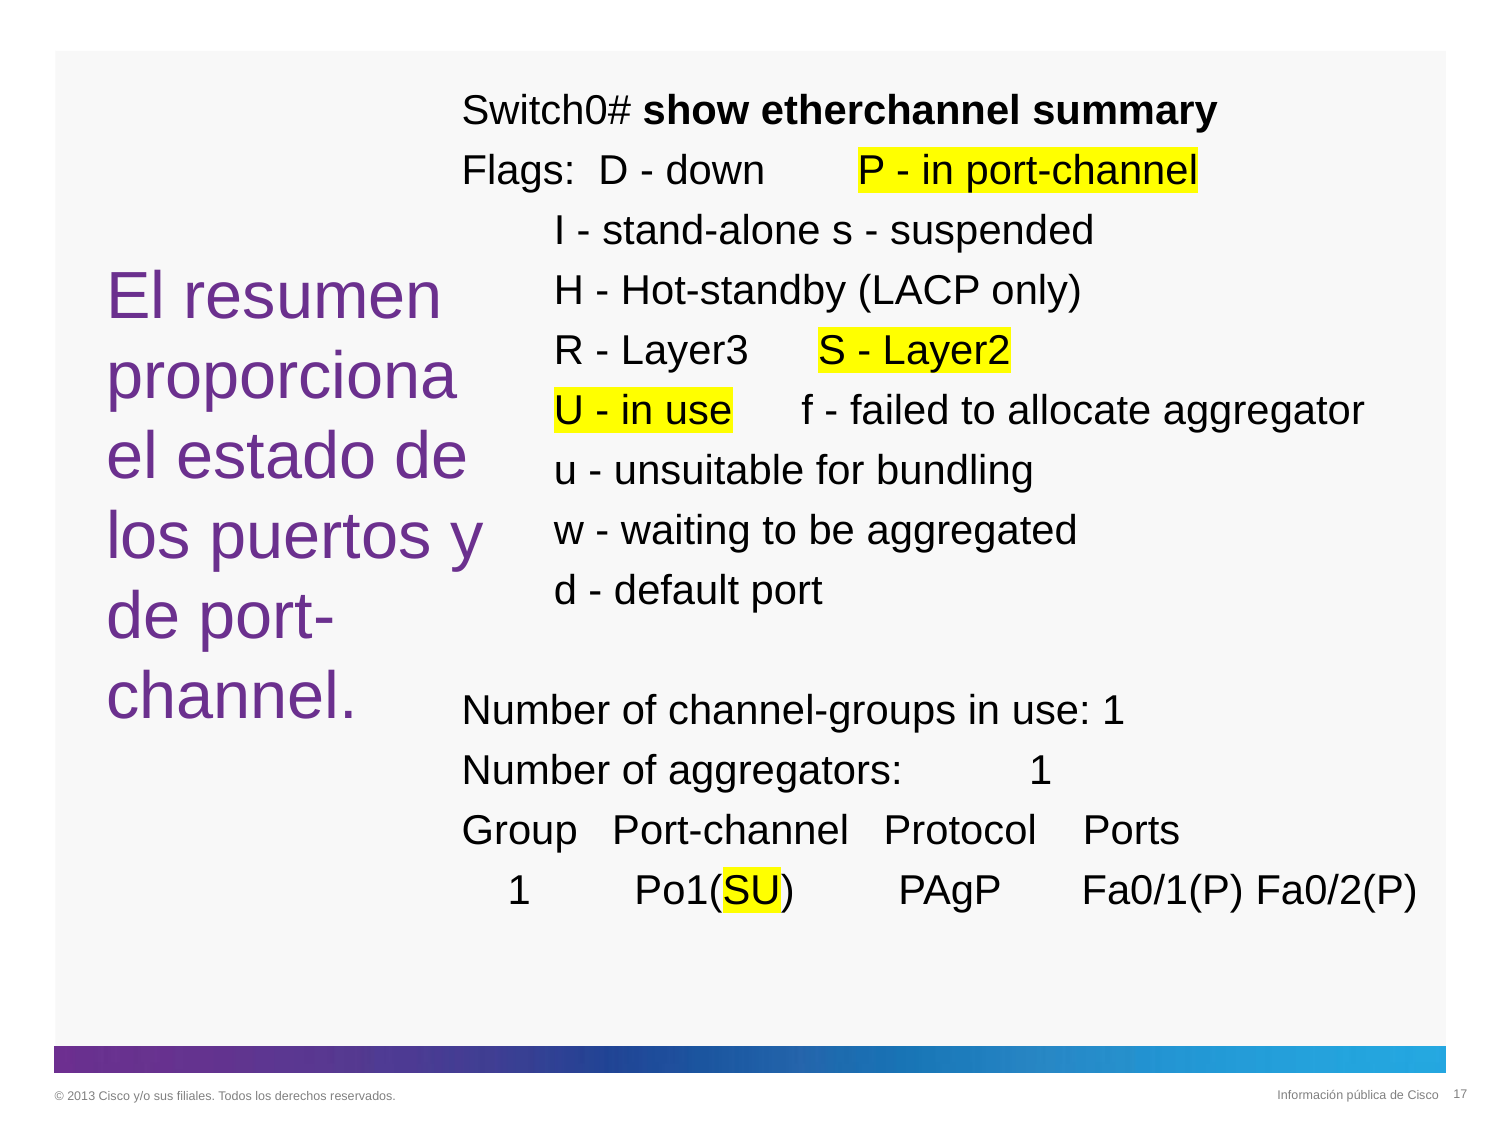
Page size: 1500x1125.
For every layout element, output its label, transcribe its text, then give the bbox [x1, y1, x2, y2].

text_box El resumen proporciona el estado de los puertos y de port-channel. [91, 244, 446, 739]
text_box Switch0# show etherchannel summary Flags: D - down P - in port-channel I - stand-alone s - suspended H - Hot-standby (LACP only) R - Layer3 S - Layer2 U - in use f - failed to allocate aggregator u - unsuitable for bundling w - waiting to be aggregated d - default port Number of channel-groups in use: 1 Number of aggregators: 1 Group Port-channel Protocol Ports 1 Po1(SU) PAgP Fa0/1(P) Fa0/2(P) [446, 65, 1446, 921]
picture [54, 1046, 1446, 1074]
